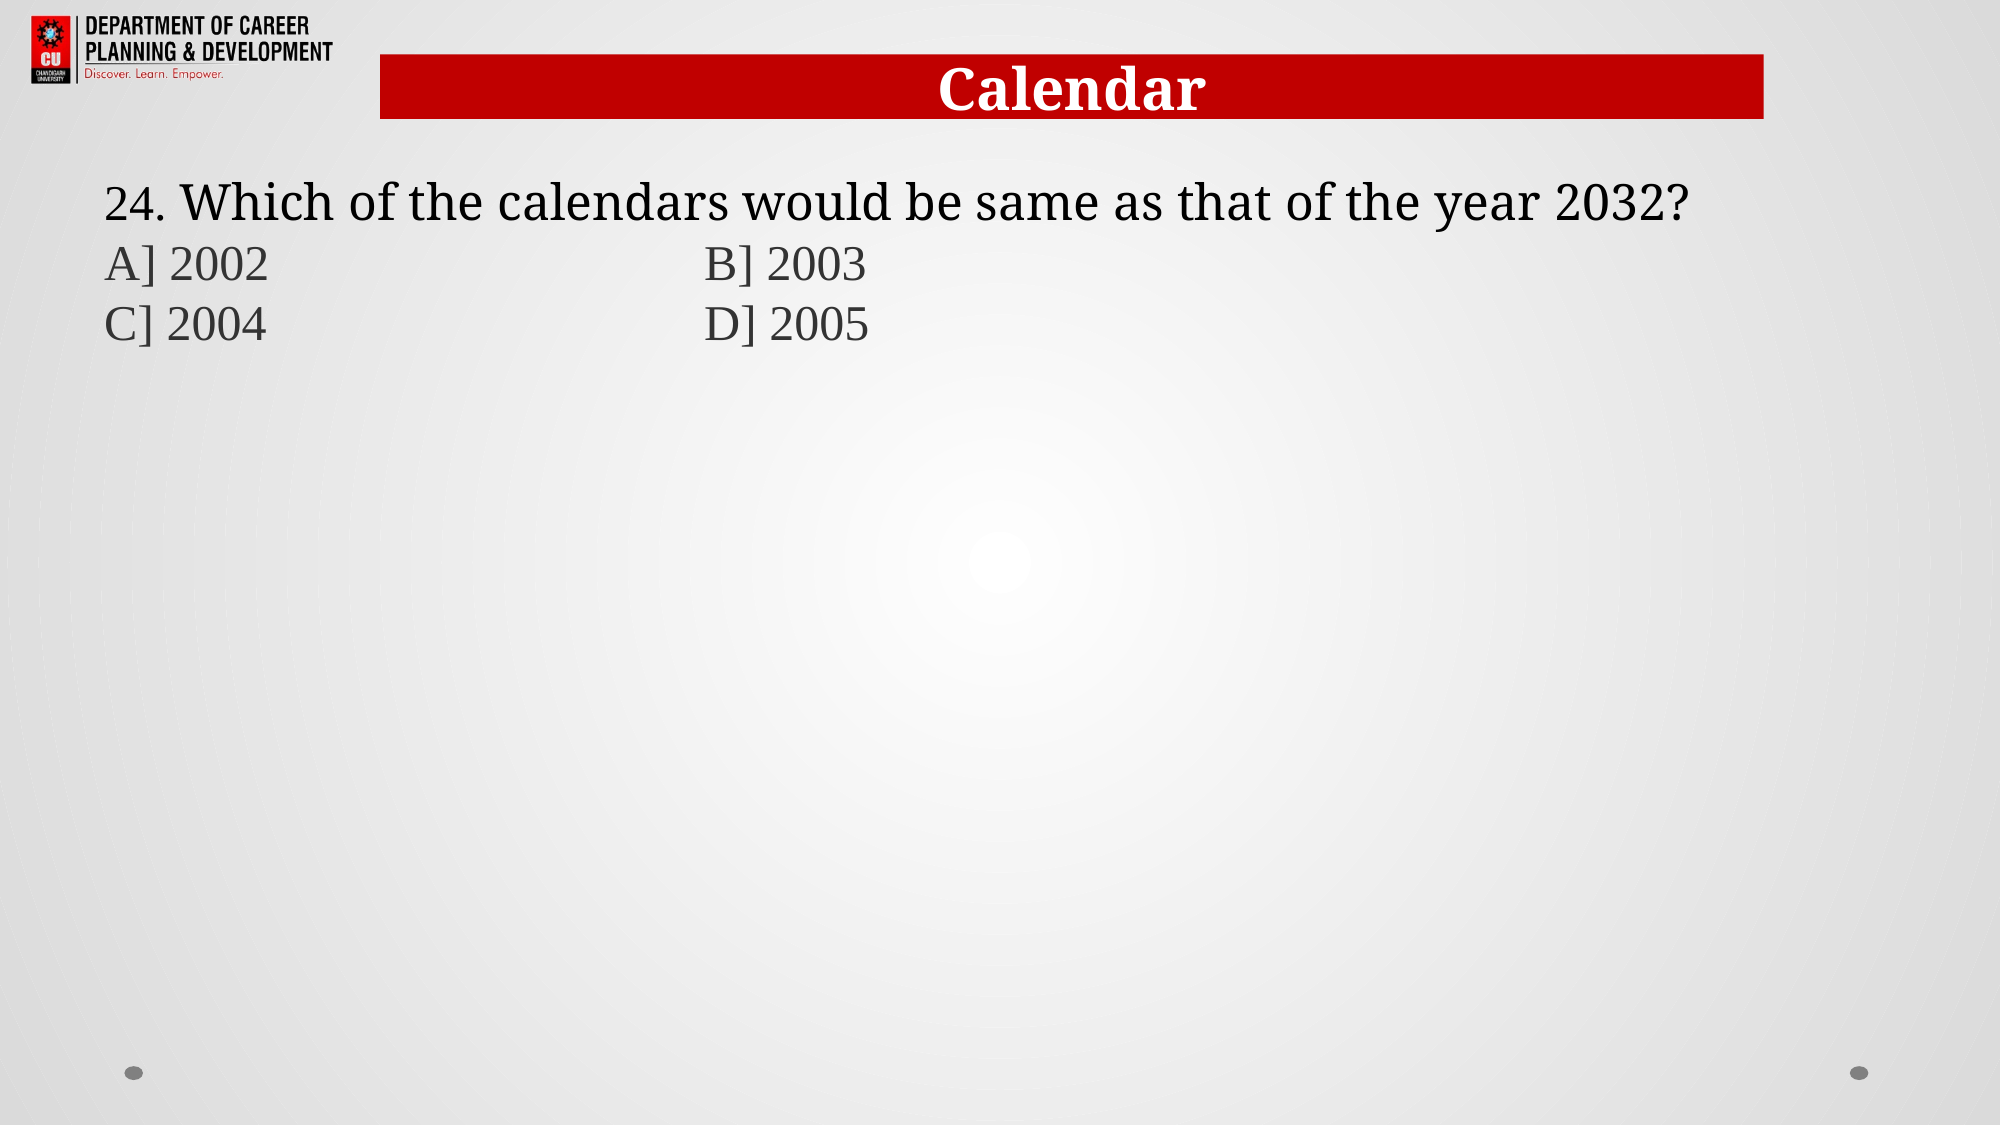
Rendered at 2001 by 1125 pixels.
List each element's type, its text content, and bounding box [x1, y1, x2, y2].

picture [23, 0, 349, 100]
text_box 24. Which of the calendars would be same as that of the year 2032? A] 2002 B] 2003 C] 2004 D] 2005 [89, 163, 1908, 358]
text_box Calendar [378, 52, 1766, 121]
